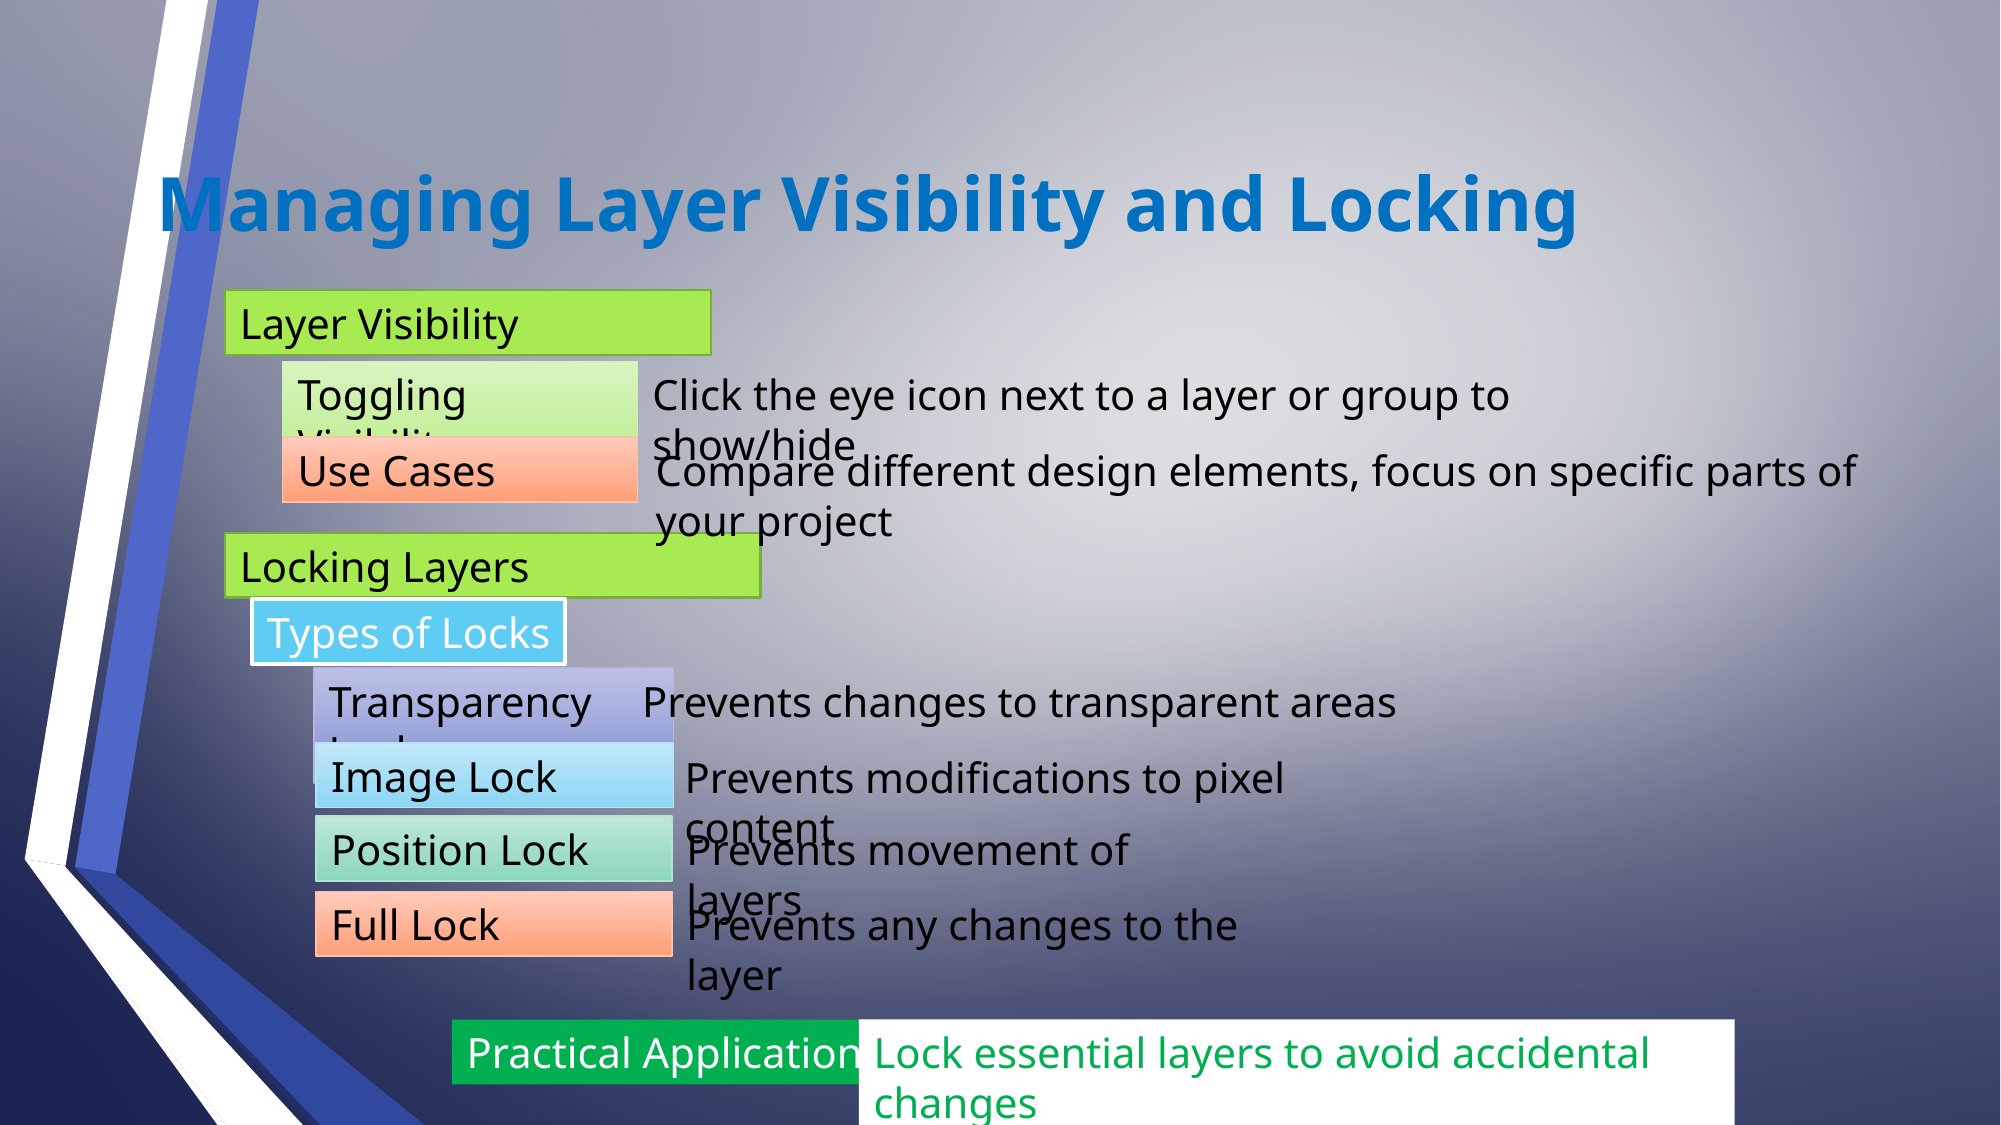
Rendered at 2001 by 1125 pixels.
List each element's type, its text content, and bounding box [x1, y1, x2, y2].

text_box Use Cases [282, 436, 638, 503]
text_box Position Lock [315, 815, 673, 882]
text_box Compare different design elements, focus on specific parts of your project [640, 437, 1950, 552]
text_box Layer Visibility [224, 289, 712, 356]
text_box Prevents movement of layers [671, 816, 1208, 891]
text_box Prevents changes to transparent areas [627, 668, 1412, 733]
text_box Prevents modifications to pixel content [669, 744, 1388, 860]
text_box Click the eye icon next to a layer or group to show/hide [638, 361, 1609, 477]
text_box Full Lock [315, 891, 671, 957]
text_box Prevents any changes to the layer [671, 891, 1297, 1006]
text_box Types of Locks [250, 597, 567, 666]
text_box Practical Application [451, 1019, 858, 1085]
text_box Locking Layers [224, 532, 762, 599]
text_box Toggling Visibility [282, 361, 638, 436]
text_box Lock essential layers to avoid accidental changes [858, 1019, 1735, 1125]
text_box Image Lock [315, 742, 674, 808]
text_box Transparency Lock [313, 667, 674, 784]
text_box Managing Layer Visibility and Locking [142, 148, 1596, 254]
